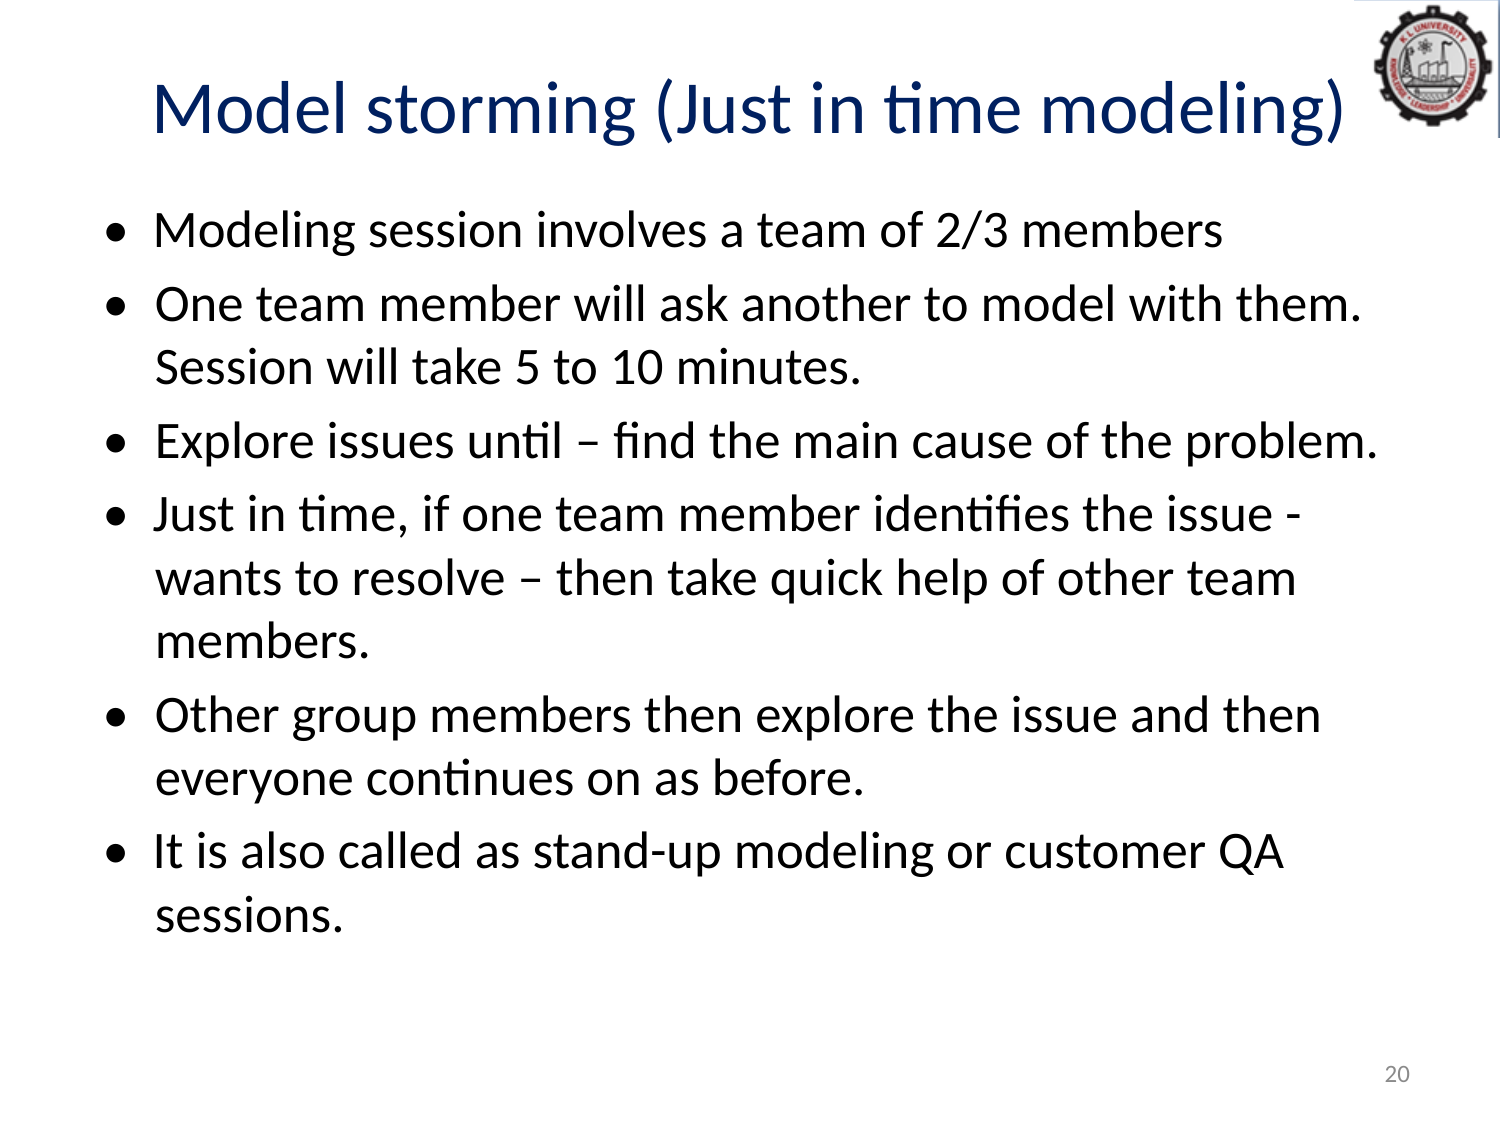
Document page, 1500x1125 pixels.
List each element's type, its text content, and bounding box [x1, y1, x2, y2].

list • Modeling session involves a team of 2/3 members • One team member will ask another to model with them. Session will take 5 to 10 minutes. • Explore issues until – find the main cause of the problem. • Just in time, if one team member identifies the issue - wants to resolve – then take quick help of other team members. • Other group members then explore the issue and then everyone continues on as before. • It is also called as stand-up modeling or customer QA sessions. [87, 187, 1413, 1005]
title Model storming (Just in time modeling) [75, 45, 1425, 163]
slide_number 20 [1074, 1042, 1425, 1103]
picture [1354, 0, 1500, 138]
